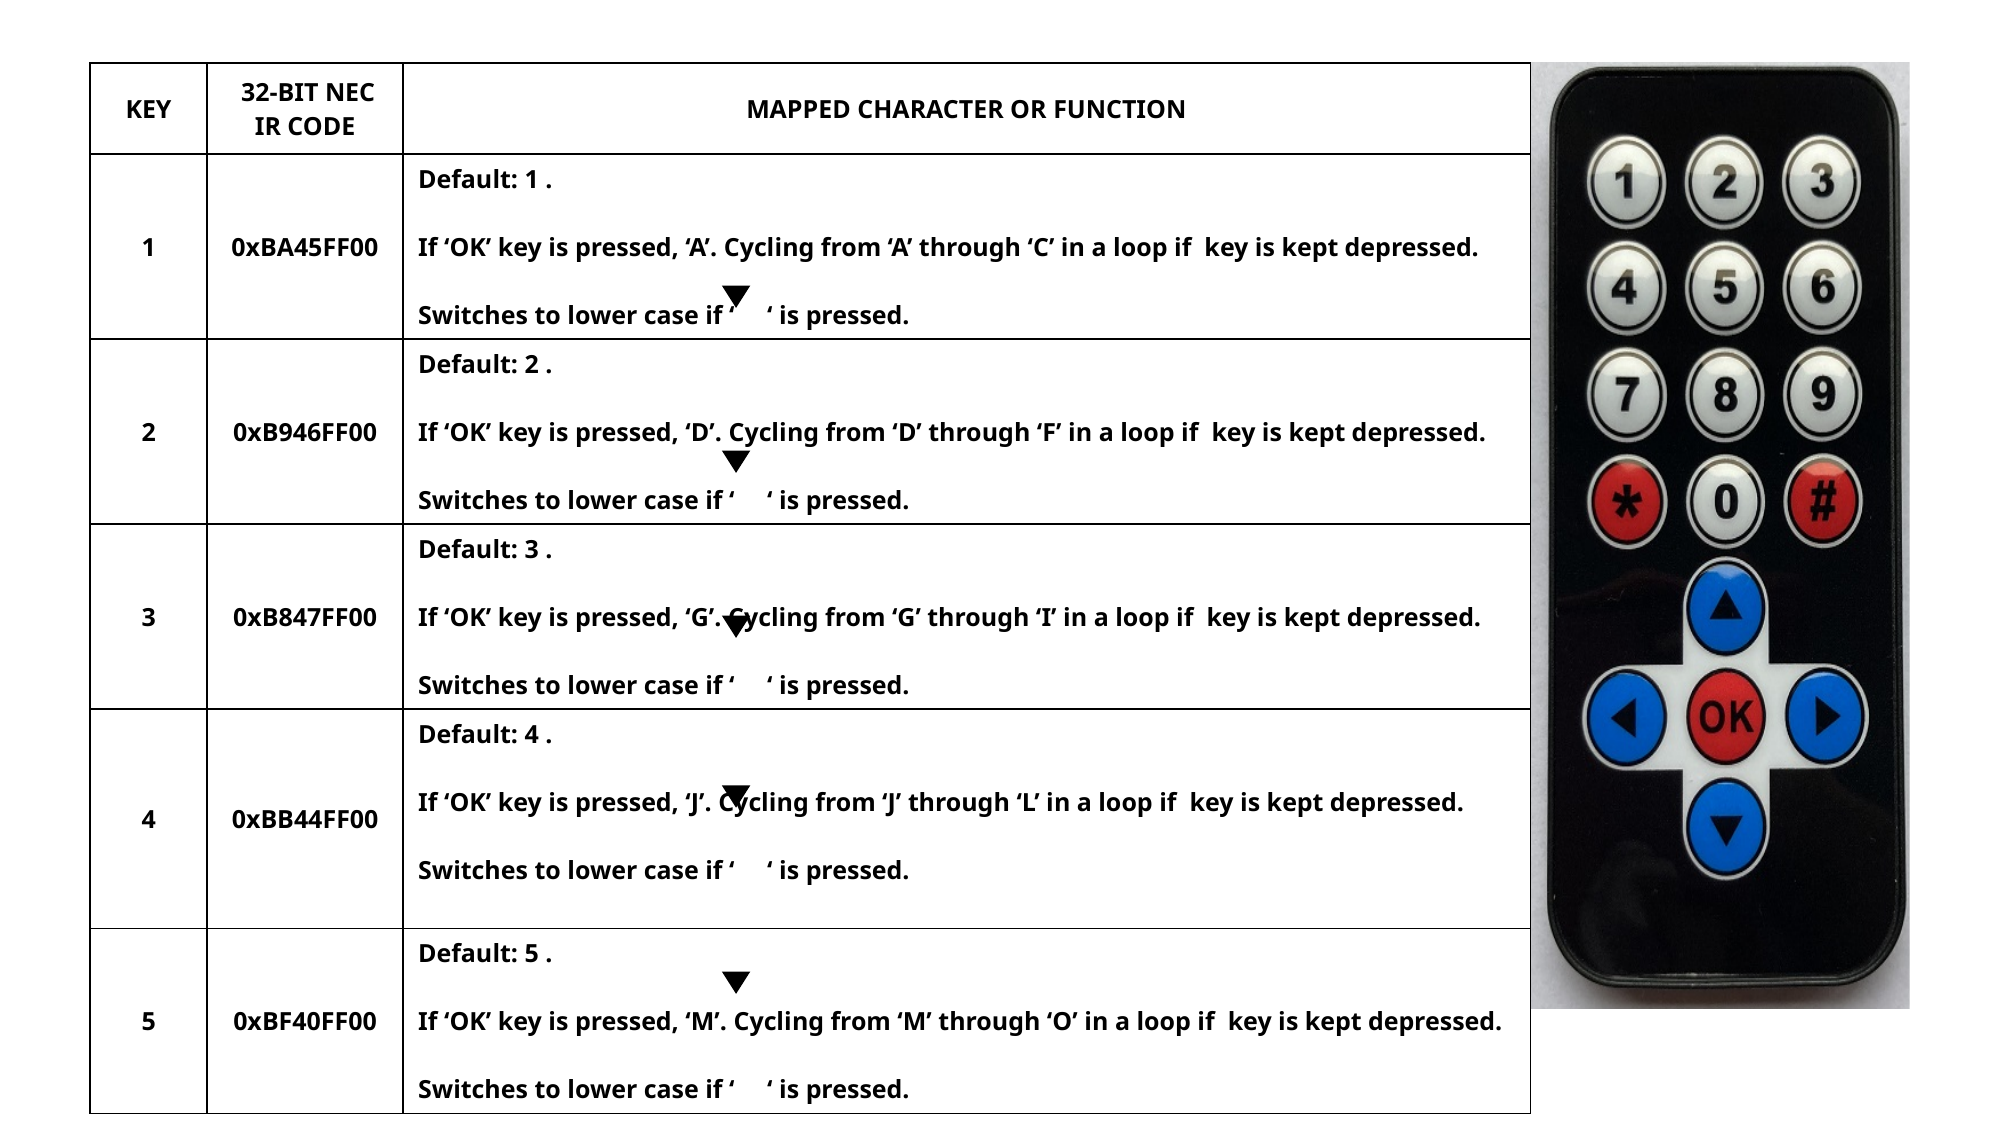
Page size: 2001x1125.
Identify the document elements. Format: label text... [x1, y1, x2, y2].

text_box [721, 971, 751, 994]
text_box [721, 450, 751, 473]
table_cell 4 [91, 710, 206, 928]
table_header KEY [91, 64, 206, 153]
table_cell 3 [91, 525, 206, 708]
table_cell 0xB946FF00 [208, 340, 402, 523]
table_cell 0xBA45FF00 [208, 155, 402, 338]
table_header MAPPED CHARACTER OR FUNCTION [404, 64, 1530, 153]
table_cell Default: 2 . If ‘OK’ key is pressed, ‘D’. Cycling from ‘D’ through ‘F’ in a loop if key is kept depressed. Switches to lower case if ‘ ‘ is pressed. [404, 340, 1530, 523]
table_cell 1 [91, 155, 206, 338]
table_cell Default: 4 . If ‘OK’ key is pressed, ‘J’. Cycling from ‘J’ through ‘L’ in a loop if key is kept depressed. Switches to lower case if ‘ ‘ is pressed. [404, 710, 1530, 928]
table_cell 5 [91, 929, 206, 1113]
table_cell Default: 1 . If ‘OK’ key is pressed, ‘A’. Cycling from ‘A’ through ‘C’ in a loop if key is kept depressed. Switches to lower case if ‘ ‘ is pressed. [404, 155, 1530, 338]
text_box [721, 785, 751, 808]
table_cell 0xB847FF00 [208, 525, 402, 708]
table_header 32-BIT NEC IR CODE [208, 64, 402, 153]
table_cell Default: 3 . If ‘OK’ key is pressed, ‘G’. Cycling from ‘G’ through ‘I’ in a loop if key is kept depressed. Switches to lower case if ‘ ‘ is pressed. [404, 525, 1530, 708]
table_cell 0xBB44FF00 [208, 710, 402, 928]
table_cell 0xBF40FF00 [208, 929, 402, 1113]
table_cell Default: 5 . If ‘OK’ key is pressed, ‘M’. Cycling from ‘M’ through ‘O’ in a loop if key is kept depressed. Switches to lower case if ‘ ‘ is pressed. [404, 929, 1530, 1113]
table_cell 2 [91, 340, 206, 523]
text_box [721, 285, 751, 308]
picture [1530, 62, 1910, 1009]
text_box [721, 615, 751, 638]
